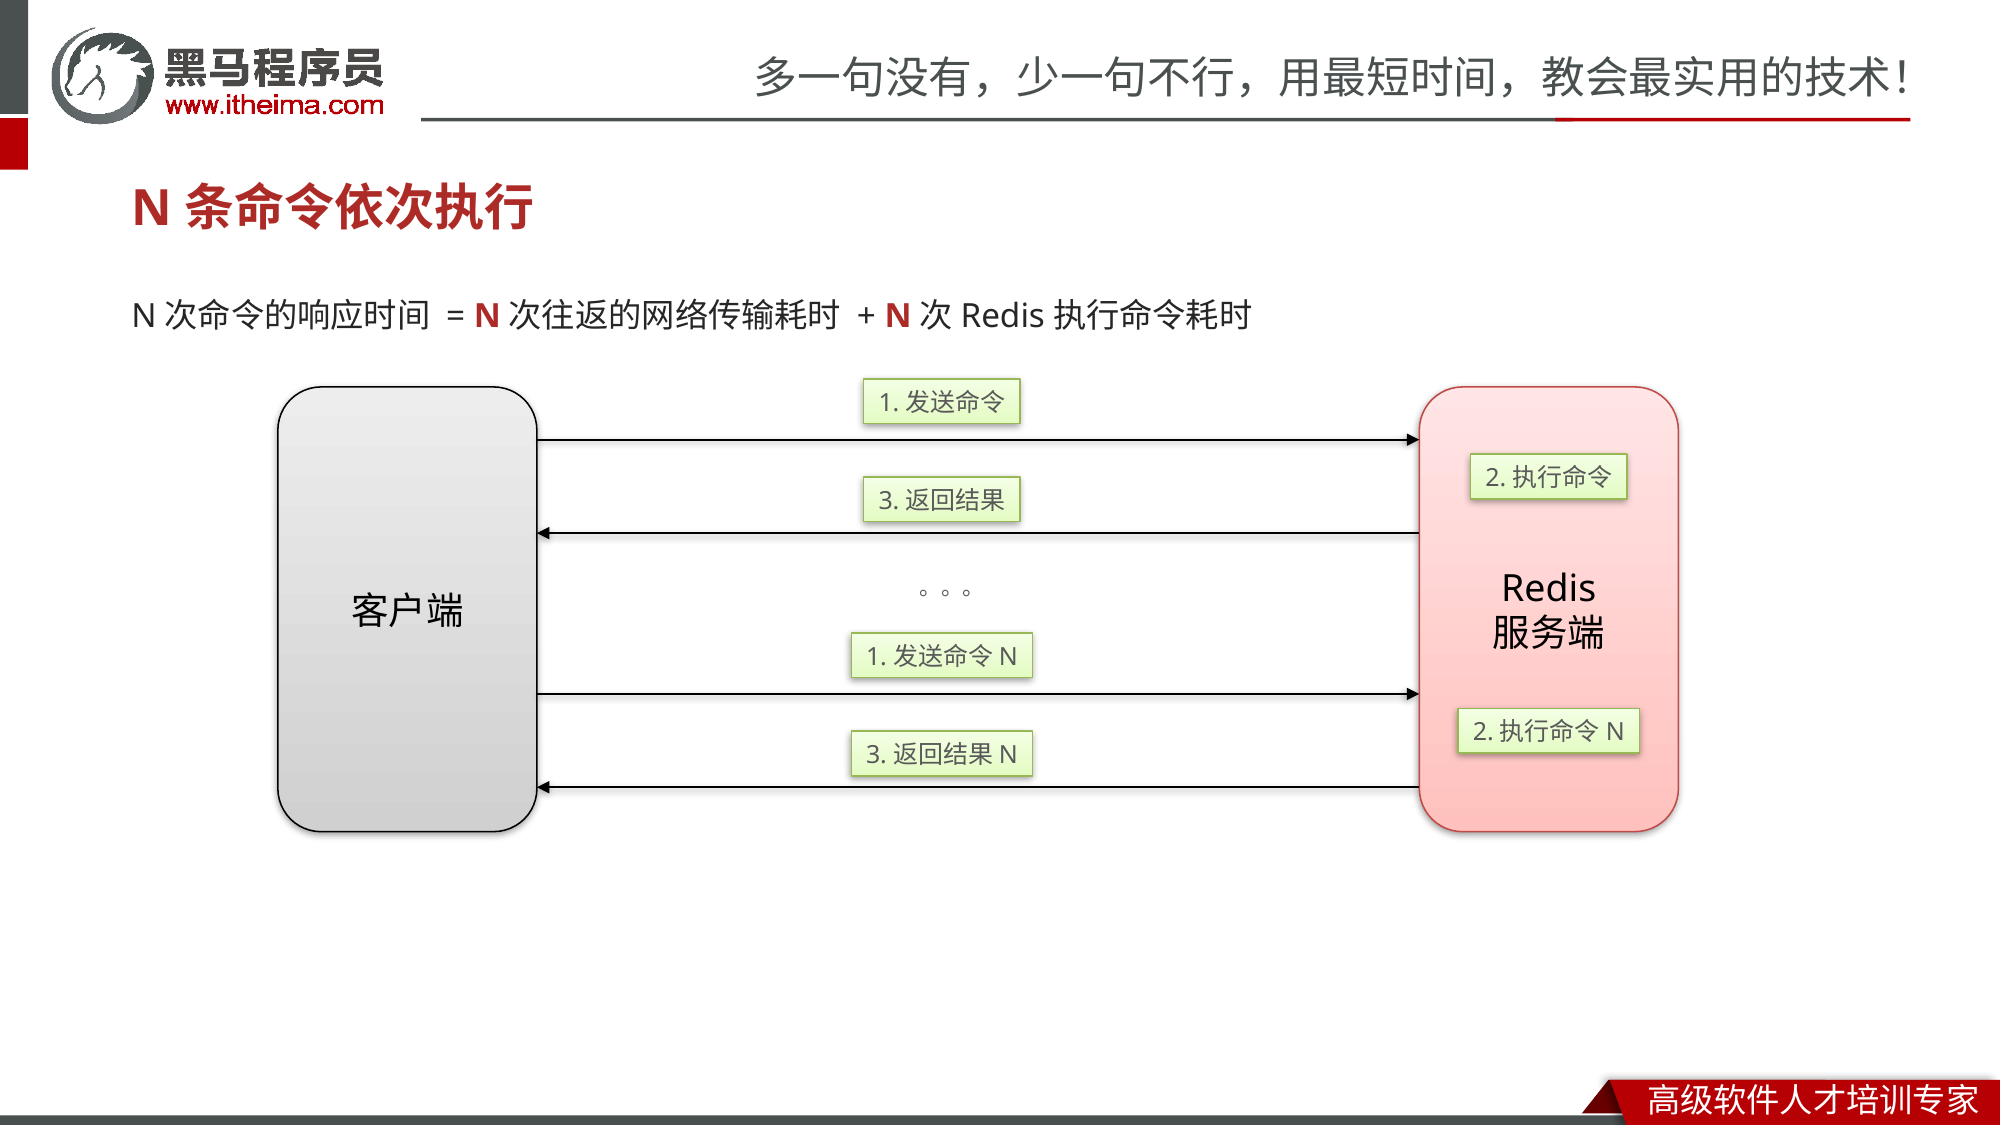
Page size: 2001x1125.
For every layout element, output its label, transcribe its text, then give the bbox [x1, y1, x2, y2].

text_box 客户端 [277, 386, 538, 833]
text_box 。。。 [904, 566, 1000, 608]
title N条命令依次执行 [116, 173, 1872, 238]
text_box 3.返回结果N [851, 730, 1033, 777]
text_box Redis 服务端 [1418, 386, 1680, 833]
text_box 1.发送命令 [863, 378, 1021, 424]
text_box 2.执行命令 [1470, 453, 1628, 500]
text_box 1.发送命令N [851, 632, 1033, 678]
list N次命令的响应时间 = N次往返的网络传输耗时 + N次Redis执行命令耗时 [116, 266, 1872, 900]
text_box 2.执行命令N [1457, 708, 1640, 754]
picture [50, 26, 384, 125]
text_box 3.返回结果 [863, 476, 1021, 522]
